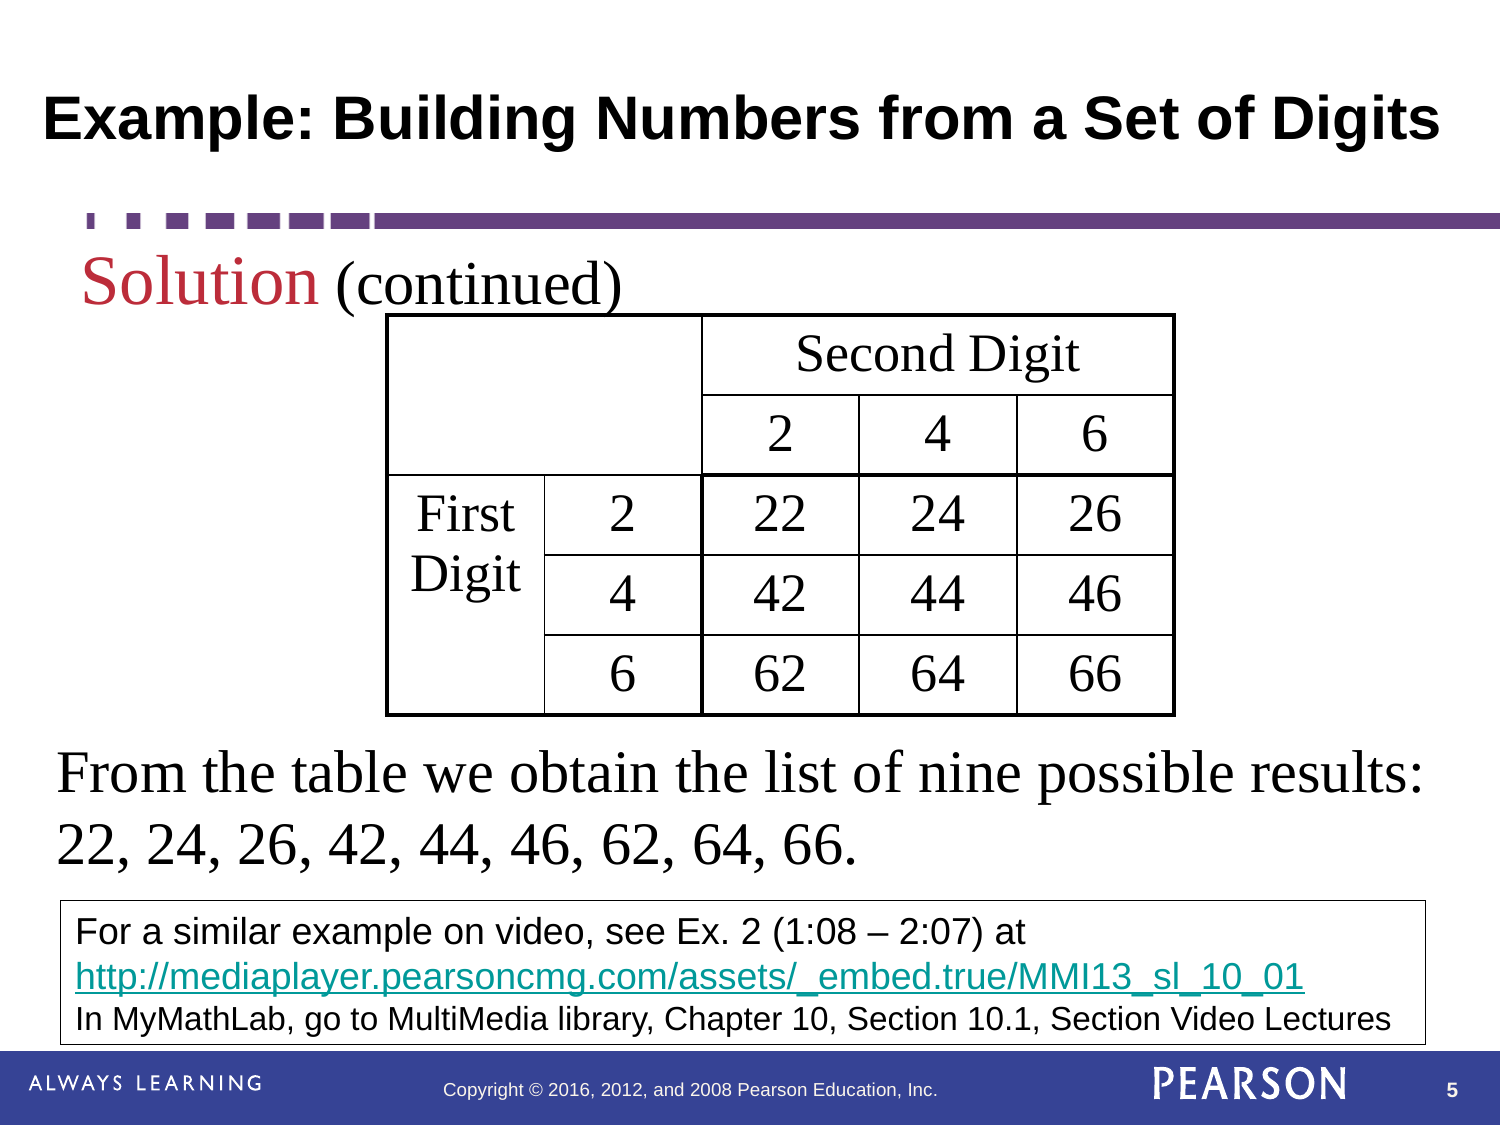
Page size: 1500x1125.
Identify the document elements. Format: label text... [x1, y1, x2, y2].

table_cell 44 [860, 556, 1016, 634]
picture [60, 213, 1500, 229]
table_cell 6 [545, 636, 700, 713]
table_cell 4 [860, 396, 1016, 473]
title Example: Building Numbers from a Set of Digits [27, 71, 1473, 160]
table_cell 24 [860, 477, 1016, 554]
table_cell 4 [545, 556, 700, 634]
table_cell 66 [1018, 636, 1172, 713]
table_cell 62 [704, 636, 858, 713]
table_cell 22 [704, 477, 858, 554]
table_cell 2 [703, 396, 858, 473]
table_cell First Digit [389, 476, 544, 713]
text_box For a similar example on video, see Ex. 2 (1:08 – 2:07) at http://mediaplayer.pearsoncmg.com/assets/_embed.true/MMI13_sl_10_01 In MyMathLab, go to MultiMedia library, Chapter 10, Section 10.1, Section Video Lectures [60, 900, 1426, 1045]
table_header Second Digit [703, 317, 1172, 394]
table_cell 42 [704, 556, 858, 634]
table_header [389, 317, 701, 474]
text_box From the table we obtain the list of nine possible results: 22, 24, 26, 42, 44, 46, 62, 64, 66. [41, 724, 1453, 884]
table_cell 2 [545, 476, 700, 554]
text_box Solution (continued) [65, 225, 841, 326]
table_cell 6 [1018, 396, 1172, 473]
table_cell 46 [1018, 556, 1172, 634]
table_cell 26 [1018, 477, 1172, 554]
table_cell 64 [860, 636, 1016, 713]
